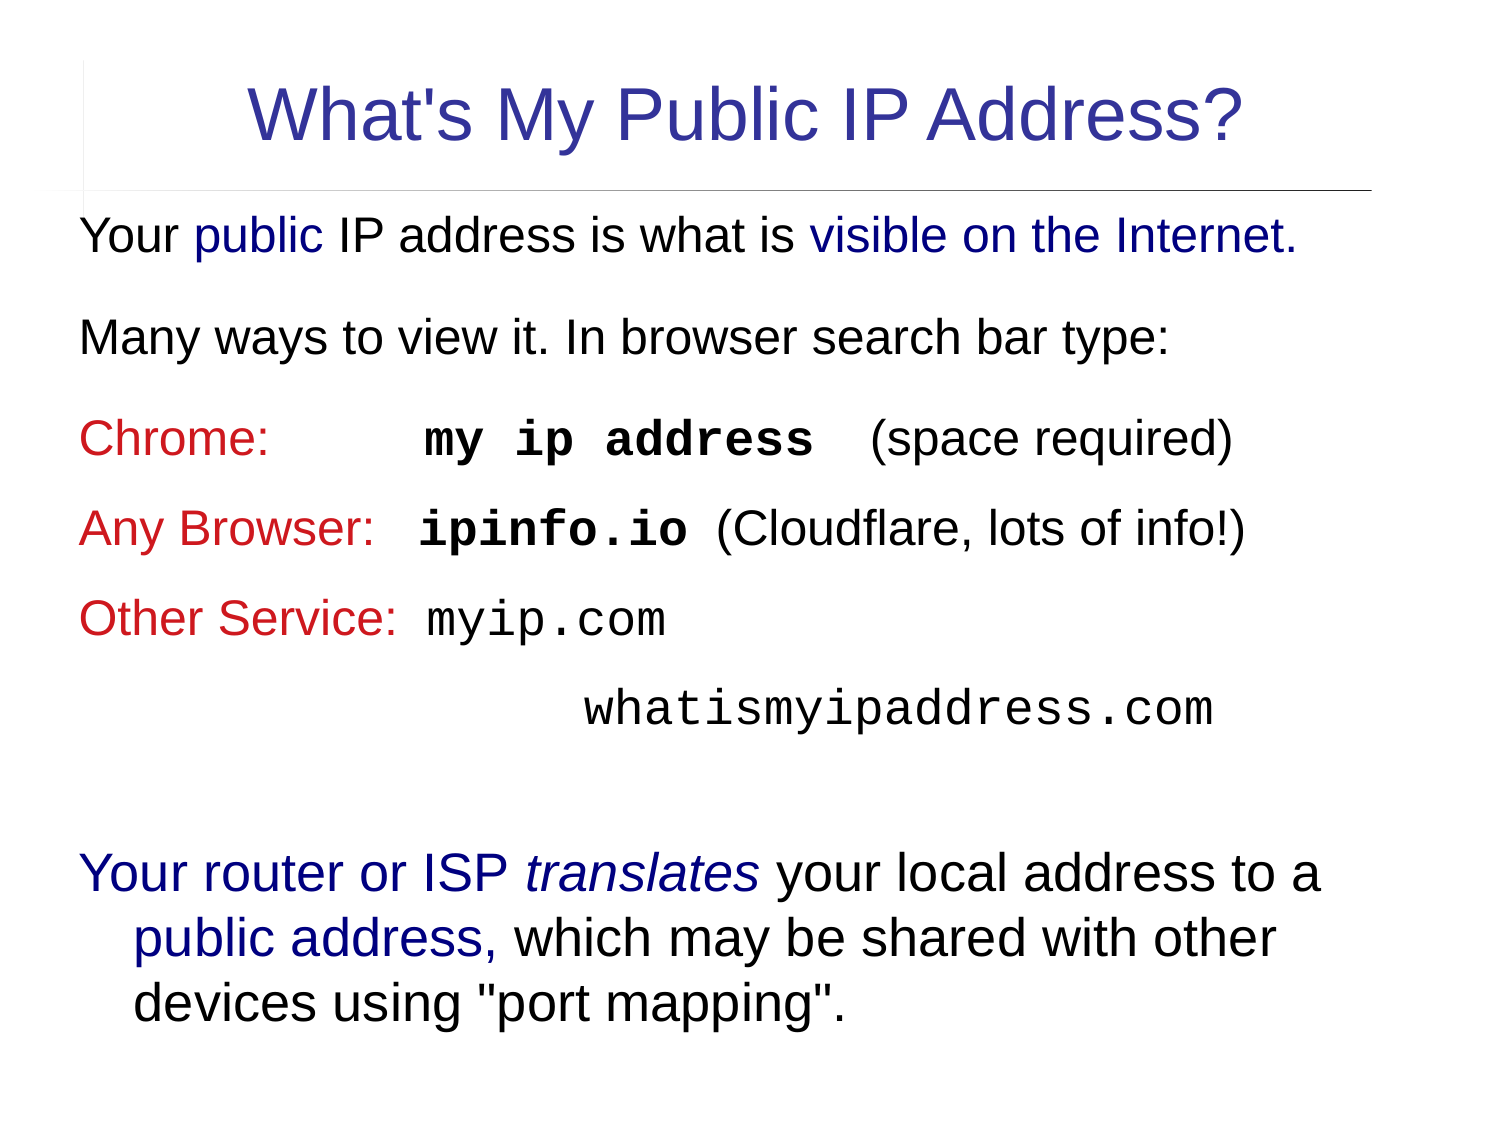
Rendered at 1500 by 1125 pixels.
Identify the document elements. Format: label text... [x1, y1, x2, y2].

text_box Your public IP address is what is visible on the Internet. Many ways to view it. In browser search bar type: Chrome: my ip address (space required) Any Browser: ipinfo.io (Cloudflare, lots of info!) Other Service: myip.com whatismyipaddress.com Your router or ISP translates your local address to a public address, which may be shared with other devices using "port mapping". [62, 194, 1421, 1045]
text_box What's My Public IP Address? [100, 42, 1393, 177]
